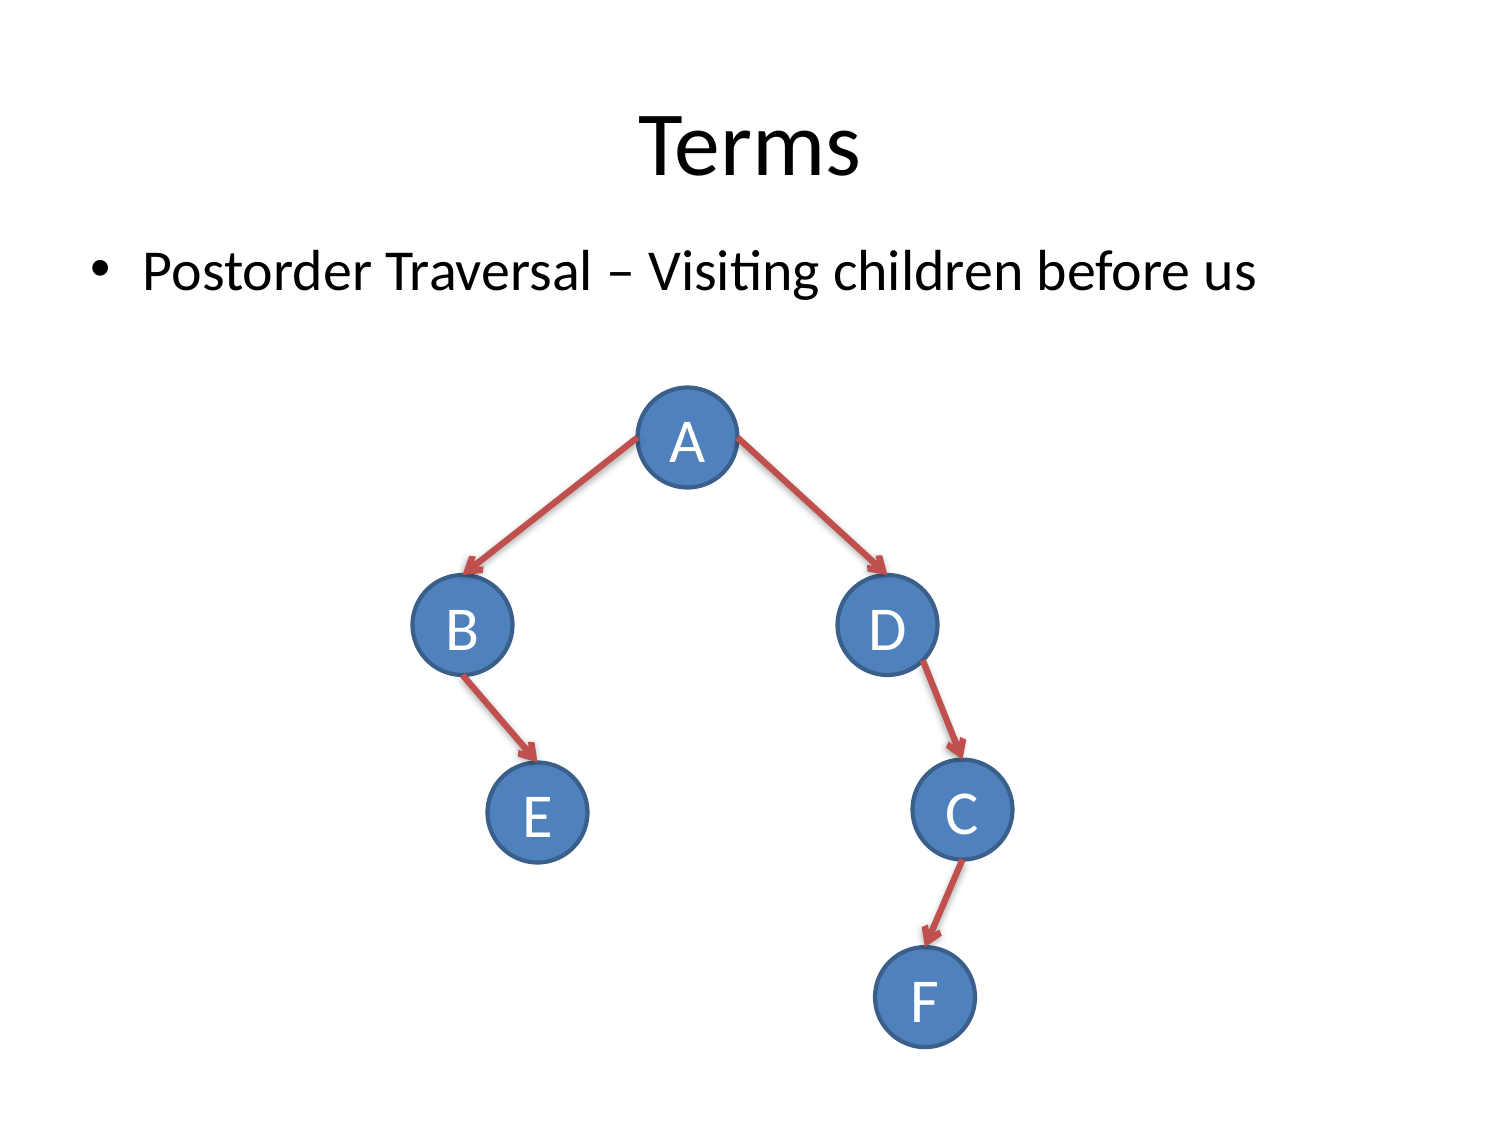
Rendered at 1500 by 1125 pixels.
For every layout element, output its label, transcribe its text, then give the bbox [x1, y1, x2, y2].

text_box A [635, 385, 740, 490]
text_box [924, 859, 963, 948]
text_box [462, 437, 638, 576]
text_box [737, 437, 888, 576]
title Terms [75, 45, 1425, 224]
text_box F [872, 945, 978, 1050]
text_box C [910, 757, 1015, 862]
text_box D [835, 573, 940, 678]
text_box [922, 660, 963, 760]
text_box E [485, 760, 590, 865]
list Postorder Traversal – Visiting children before us [75, 224, 1438, 363]
text_box B [410, 573, 515, 677]
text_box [462, 674, 538, 763]
